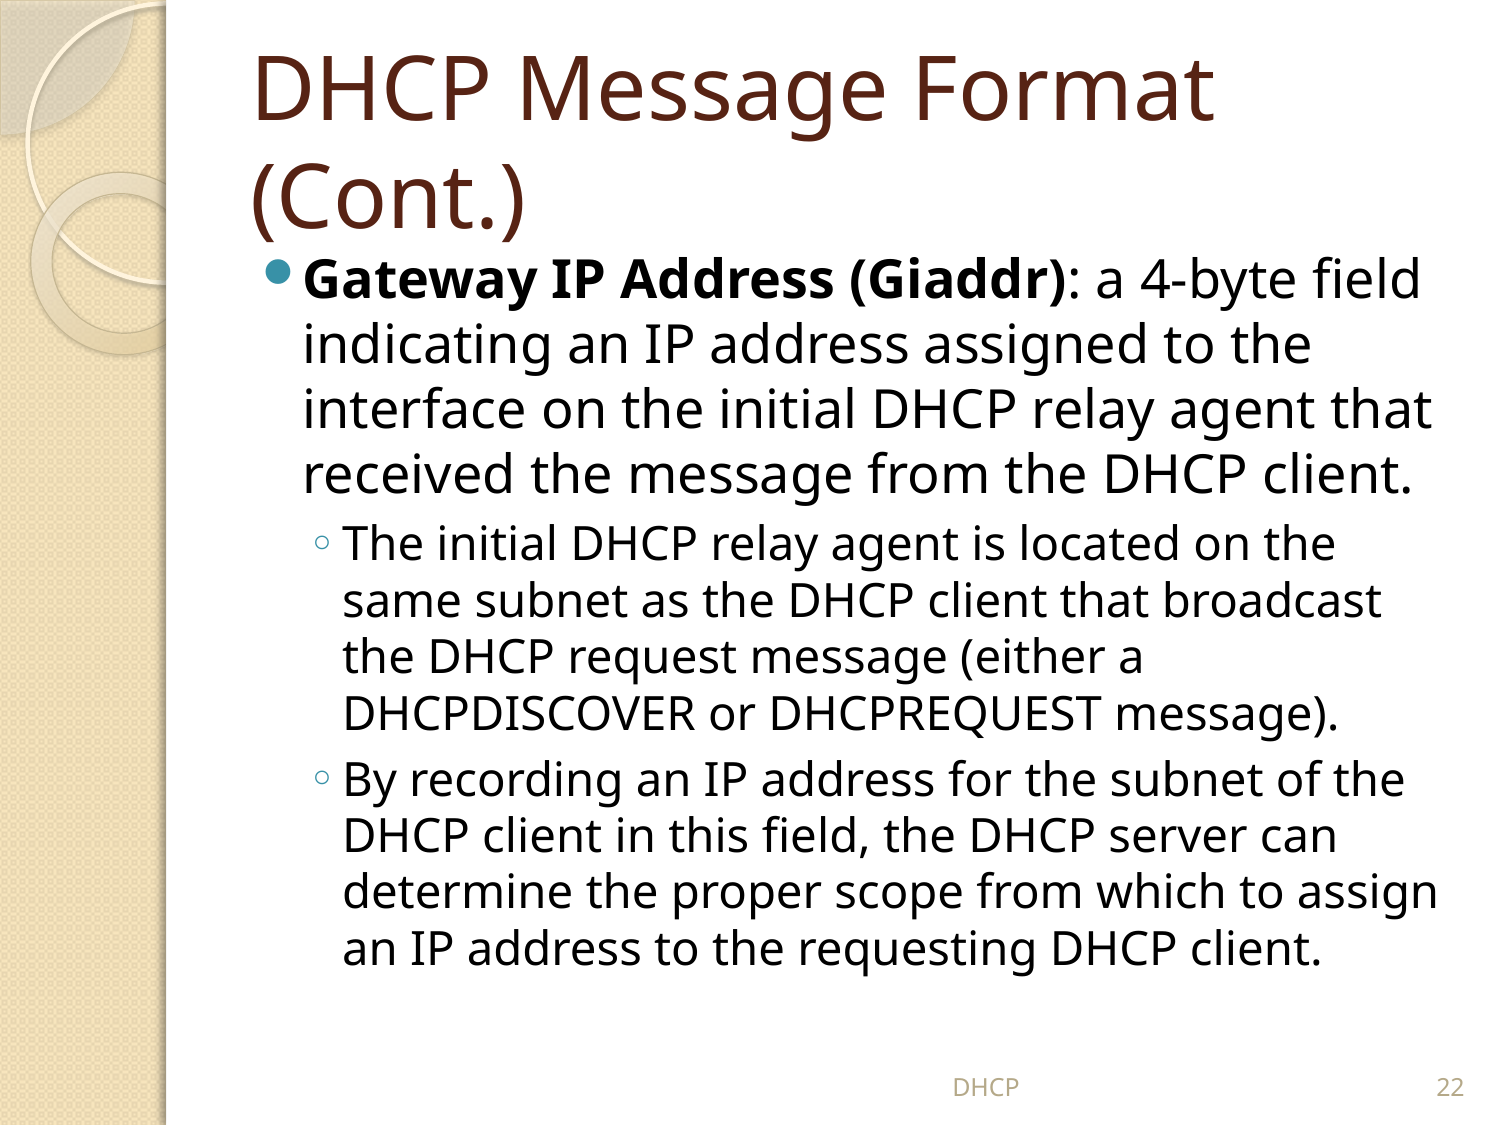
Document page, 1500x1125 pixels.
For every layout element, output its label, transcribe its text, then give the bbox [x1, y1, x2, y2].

footer DHCP [937, 1034, 1413, 1113]
list Gateway IP Address (Giaddr): a 4-byte field indicating an IP address assigned to the interface on the initial DHCP relay agent that received the message from the DHCP client. The initial DHCP relay agent is located on the same subnet as the DHCP client that broadcast the DHCP request message (either a DHCPDISCOVER or DHCPREQUEST message). By recording an IP address for the subnet of the DHCP client in this field, the DHCP server can determine the proper scope from which to assign an IP address to the requesting DHCP client. [235, 237, 1466, 1025]
title DHCP Message Format (Cont.) [235, 45, 1466, 233]
slide_number 22 [1413, 1034, 1488, 1113]
